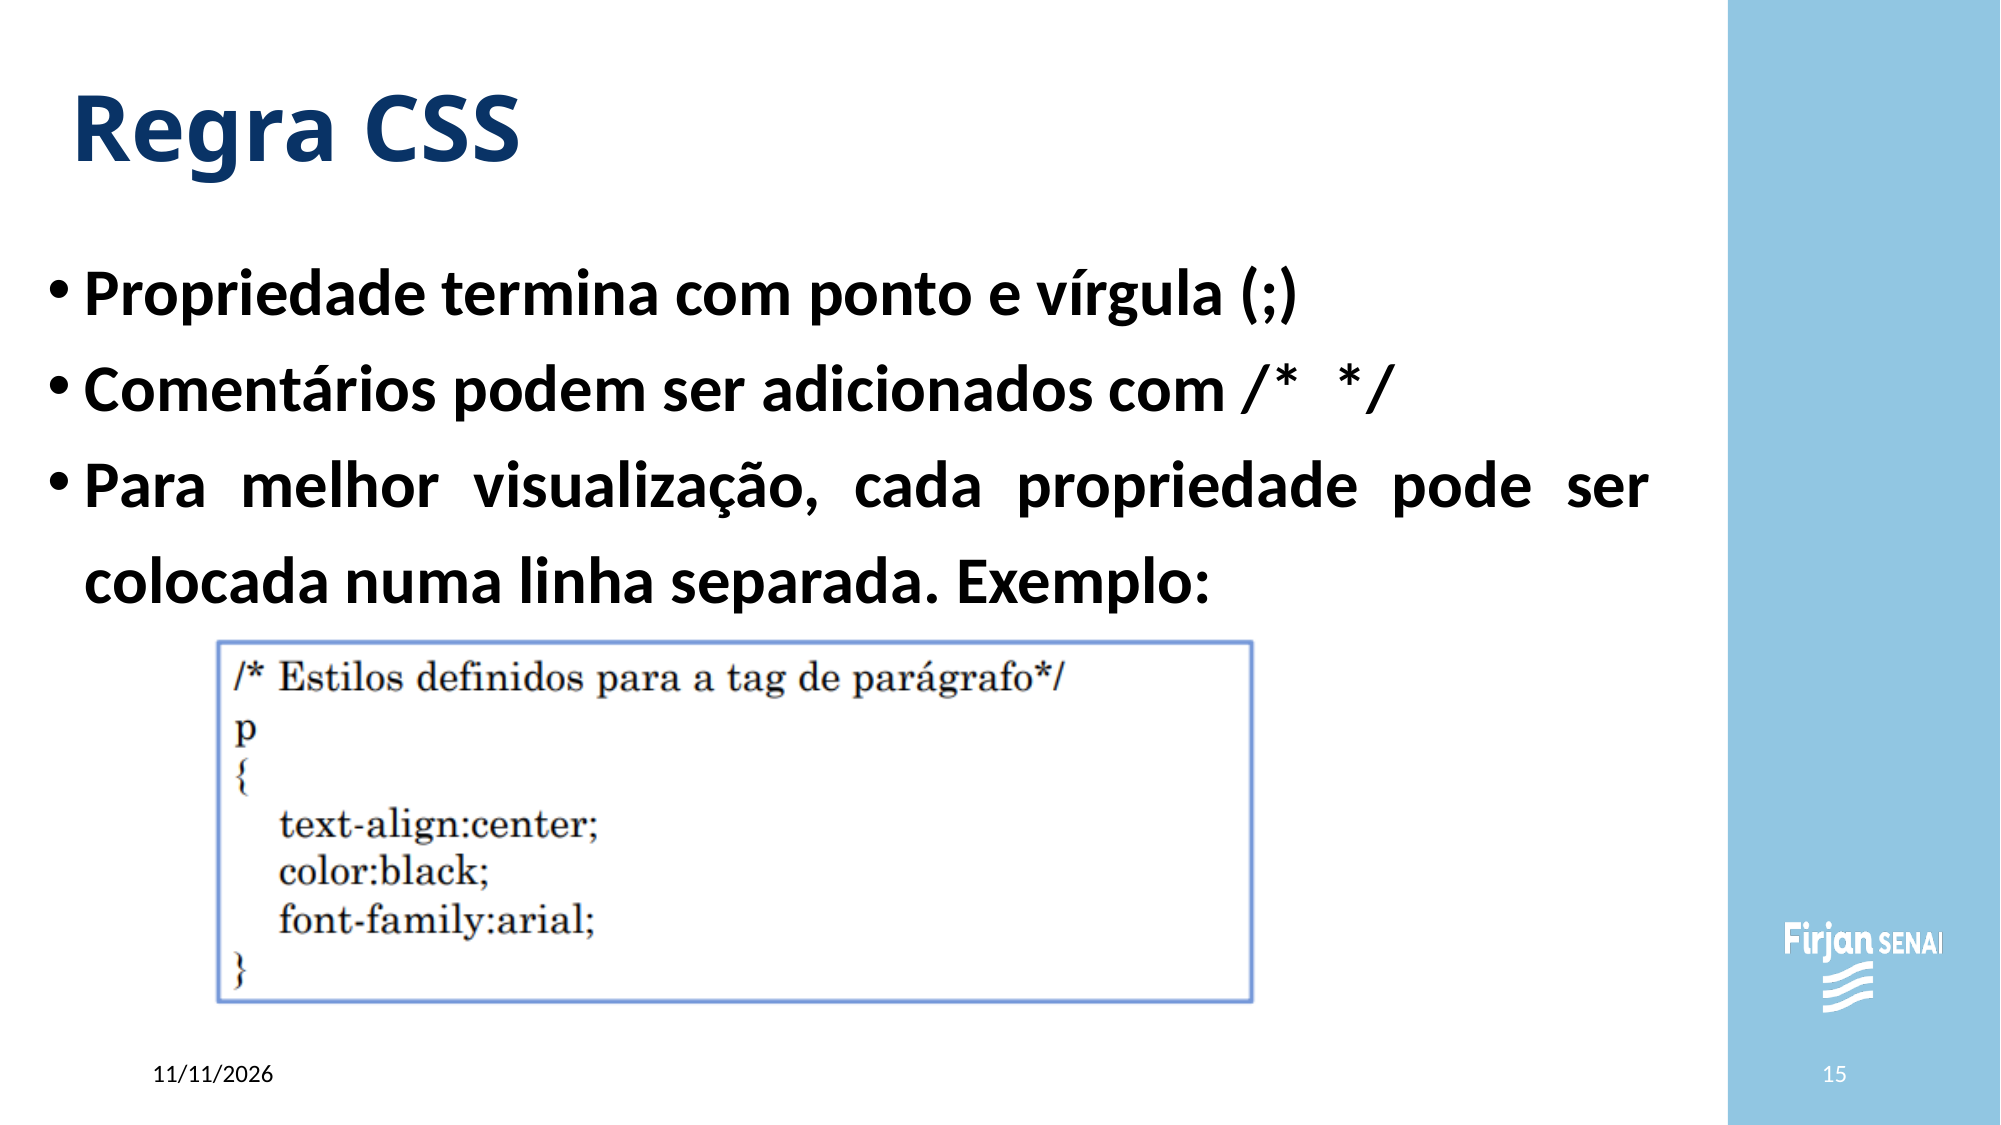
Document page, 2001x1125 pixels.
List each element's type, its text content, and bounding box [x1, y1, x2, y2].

slide_number 15 [1412, 1042, 1863, 1103]
picture [1780, 918, 1945, 1014]
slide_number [137, 1042, 588, 1103]
list Propriedade termina com ponto e vírgula (;) Comentários podem ser adicionados com /* */ Para melhor visualização, cada propriedade pode ser colocada numa linha separada. Exemplo: [32, 224, 1668, 1089]
title Regra CSS [55, 23, 1781, 241]
text_box [1727, 0, 2000, 1125]
picture [201, 625, 1262, 1014]
